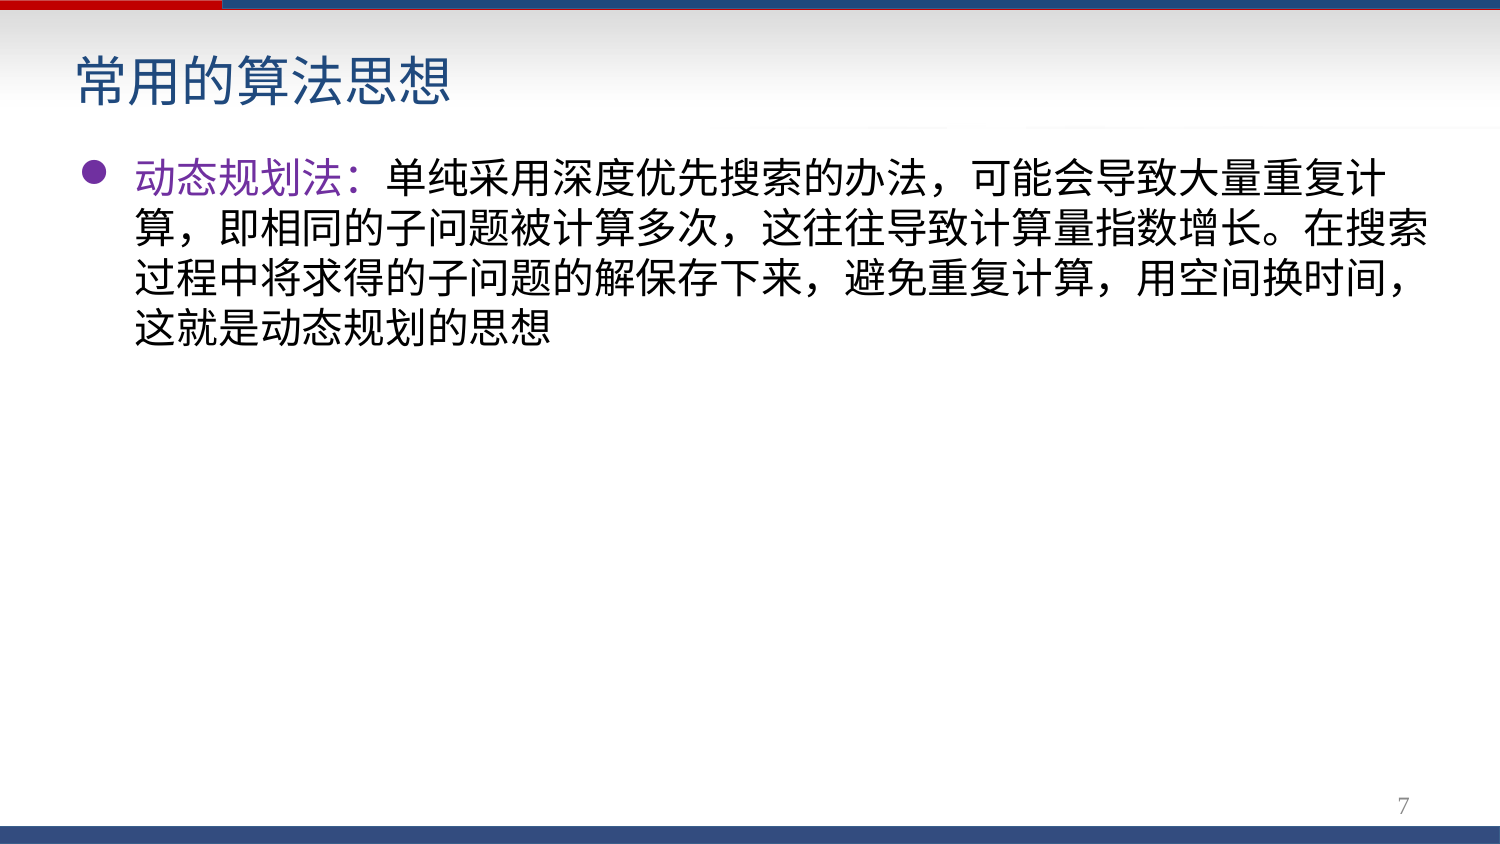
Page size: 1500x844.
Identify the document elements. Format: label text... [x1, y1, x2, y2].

title 常用的算法思想 [58, 14, 1430, 145]
picture [0, 10, 1500, 129]
list 动态规划法：单纯采用深度优先搜索的办法，可能会导致大量重复计算，即相同的子问题被计算多次，这往往导致计算量指数增长。在搜索过程中将求得的子问题的解保存下来，避免重复计算，用空间换时间，这就是动态规划的思想 [63, 144, 1471, 453]
slide_number 7 [1074, 782, 1425, 828]
